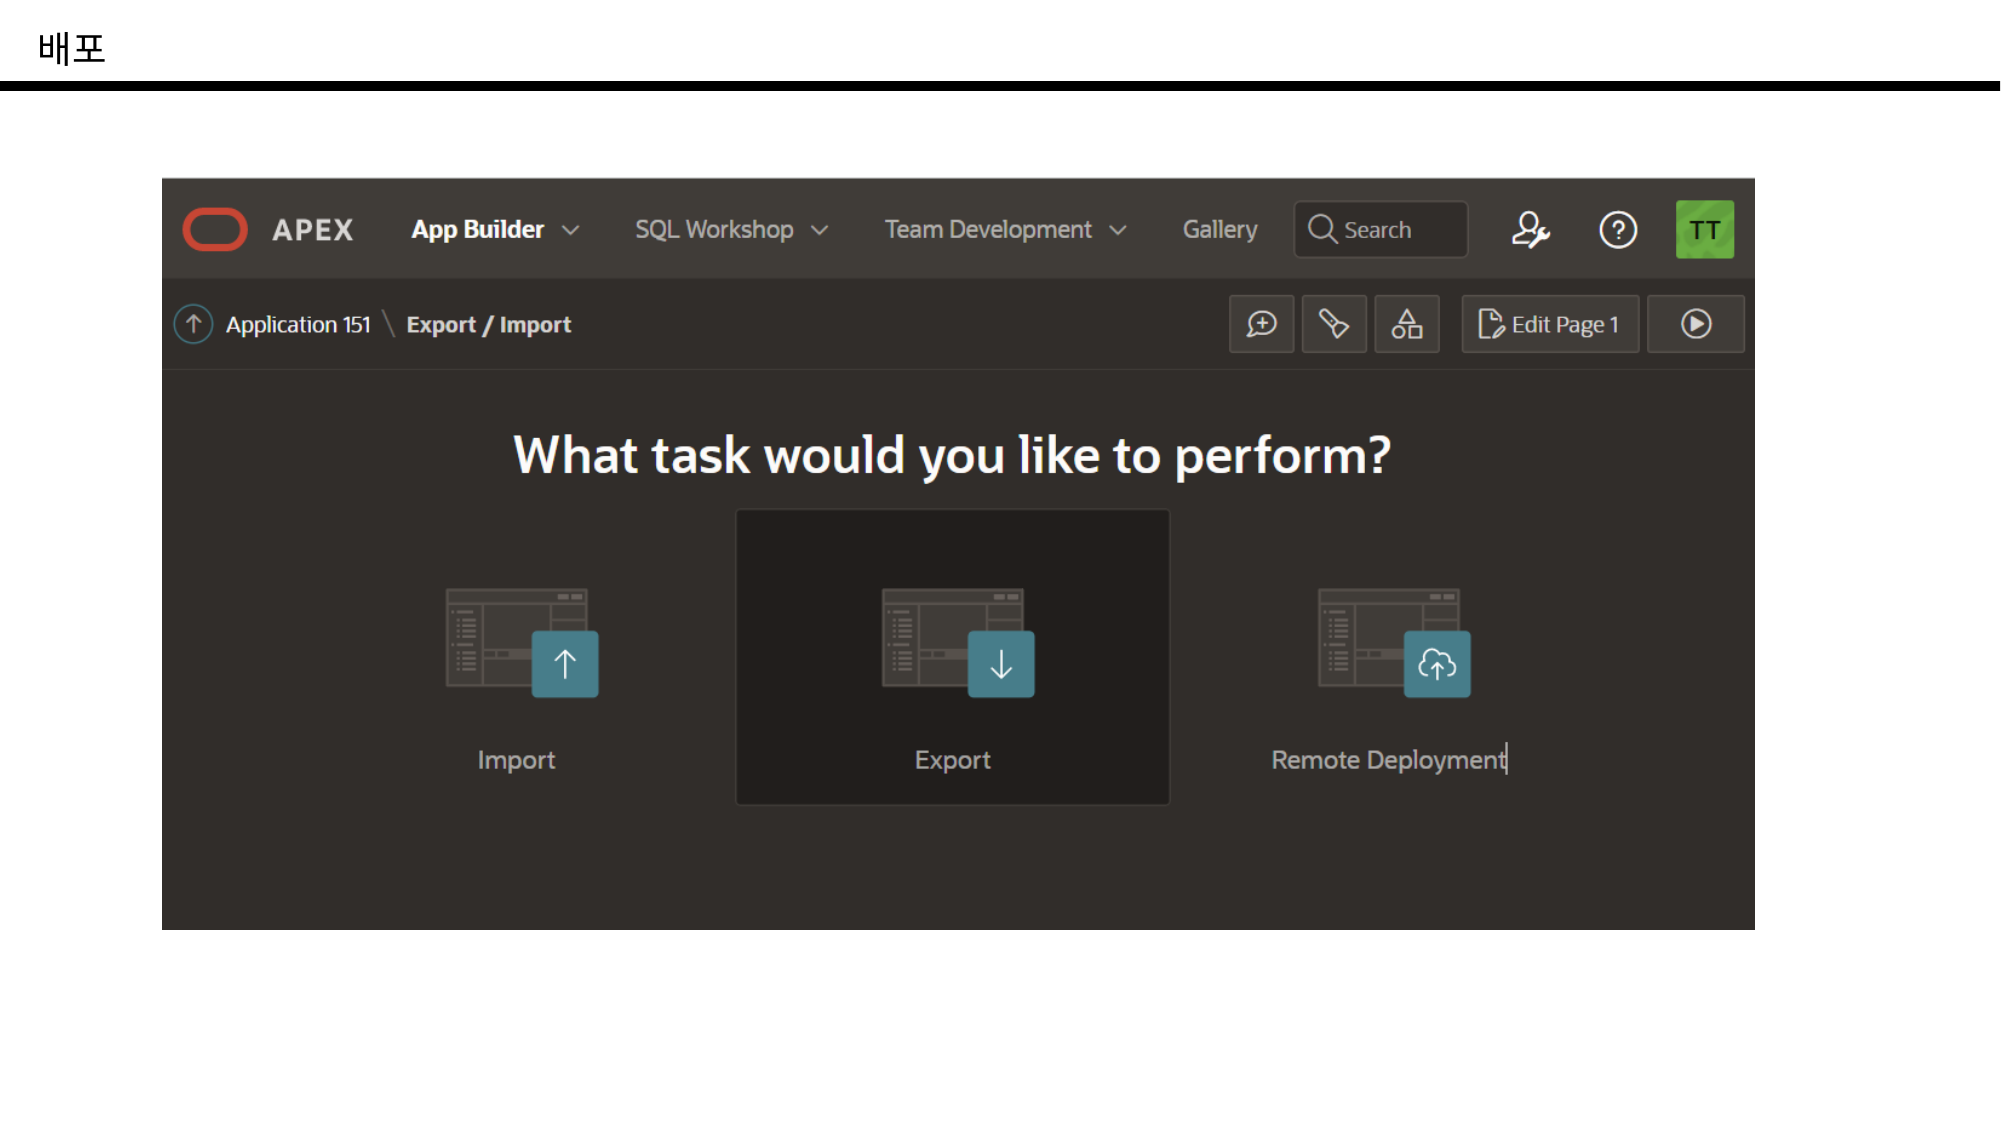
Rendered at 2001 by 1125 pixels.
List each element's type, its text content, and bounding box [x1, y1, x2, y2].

picture [162, 175, 1755, 930]
text_box 배포 [22, 18, 122, 79]
